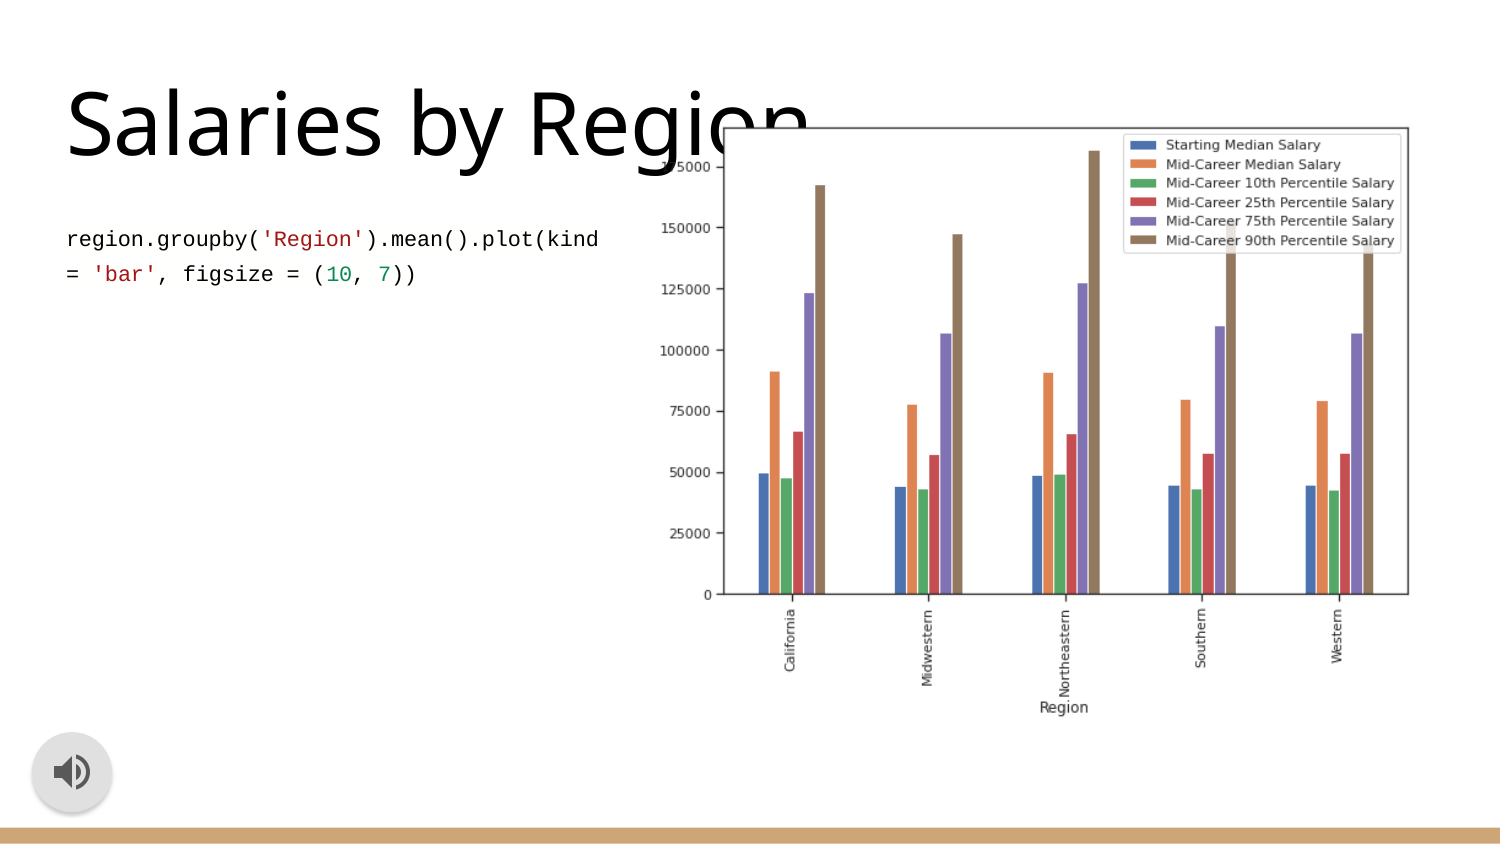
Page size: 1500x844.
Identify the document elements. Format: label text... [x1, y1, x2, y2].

title Salaries by Region [51, 51, 1449, 189]
picture [24, 724, 120, 819]
picture [650, 118, 1415, 725]
list region.groupby('Region').mean().plot(kind = 'bar', figsize = (10, 7)) [51, 200, 627, 752]
